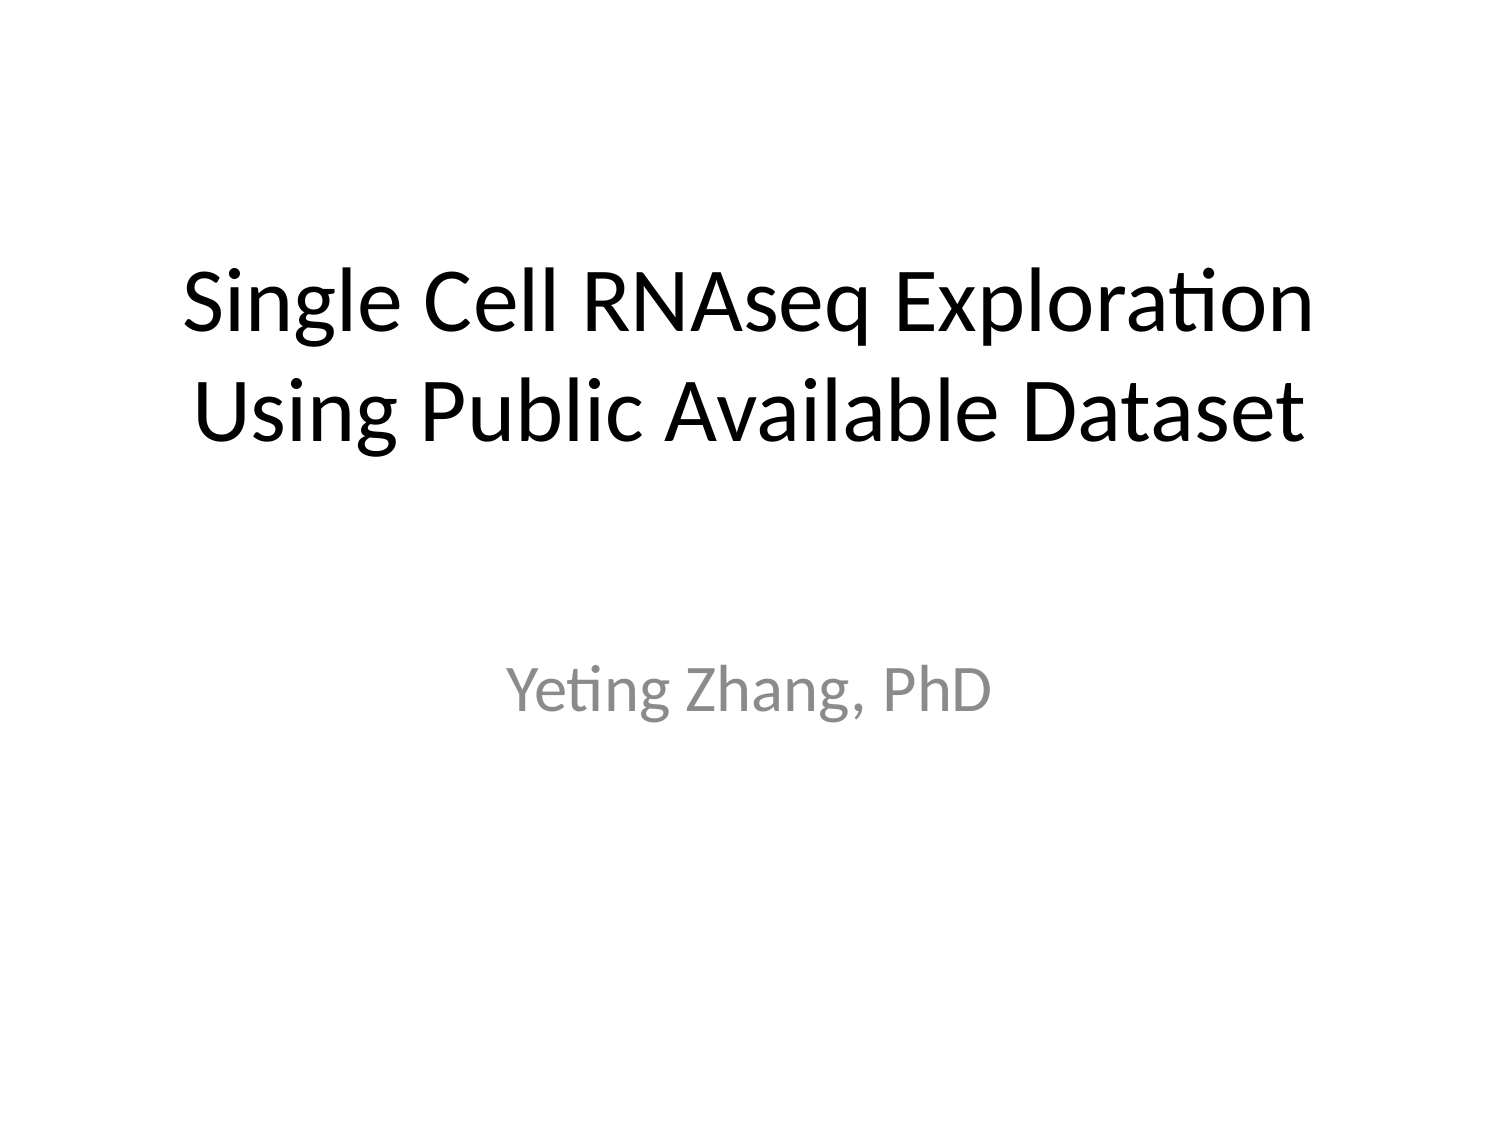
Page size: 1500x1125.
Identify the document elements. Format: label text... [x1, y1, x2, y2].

subtitle Yeting Zhang, PhD [225, 637, 1275, 925]
title Single Cell RNAseq Exploration Using Public Available Dataset [112, 228, 1388, 470]
